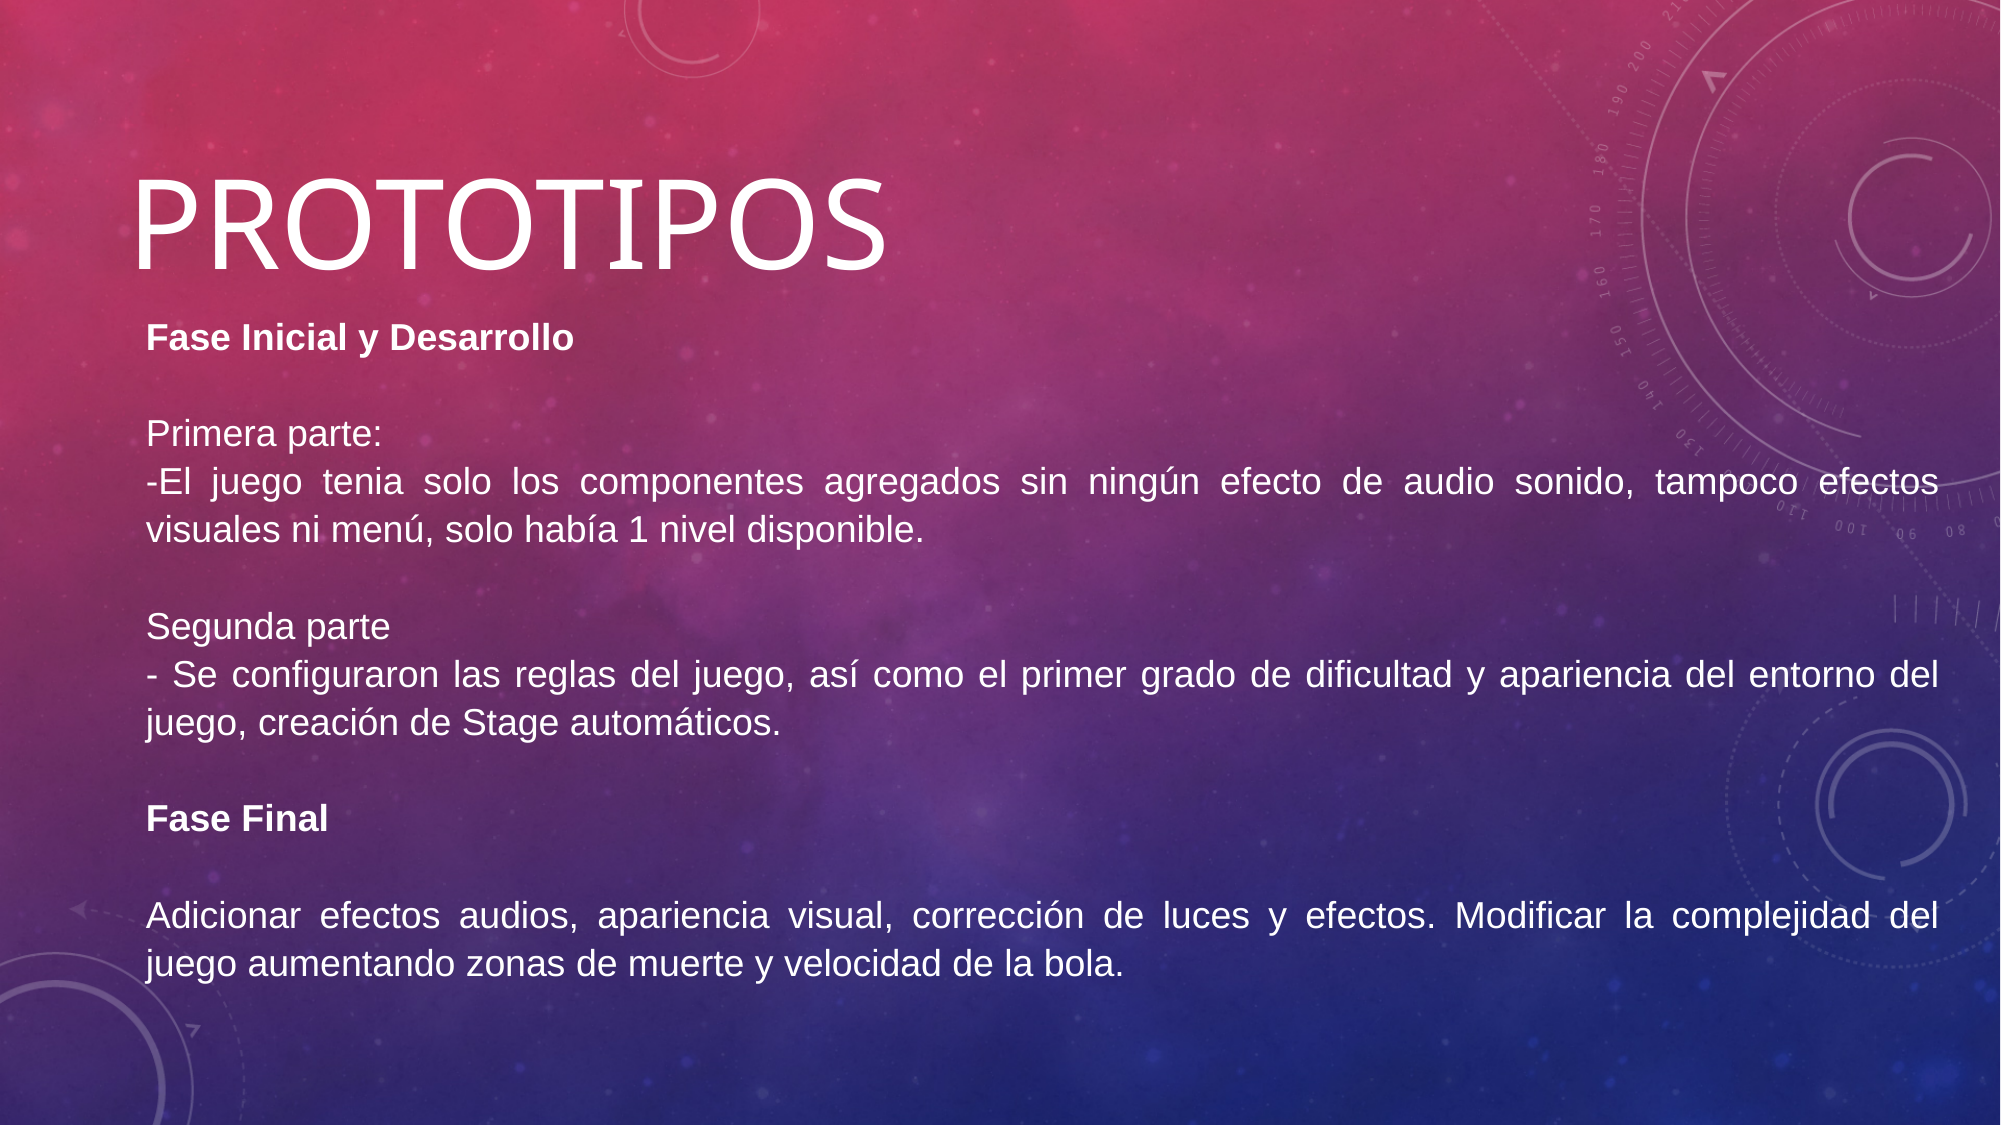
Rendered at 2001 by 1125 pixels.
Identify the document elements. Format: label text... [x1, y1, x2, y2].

title Prototipos [112, 99, 1775, 339]
picture [0, 0, 2001, 1125]
list Fase Inicial y Desarrollo Primera parte: -El juego tenia solo los componentes agregados sin ningún efecto de audio sonido, tampoco efectos visuales ni menú, solo había 1 nivel disponible. Segunda parte - Se configuraron las reglas del juego, así como el primer grado de dificultad y apariencia del entorno del juego, creación de Stage automáticos. Fase Final Adicionar efectos audios, apariencia visual, corrección de luces y efectos. Modificar la complejidad del juego aumentando zonas de muerte y velocidad de la bola. [130, 302, 1955, 1025]
